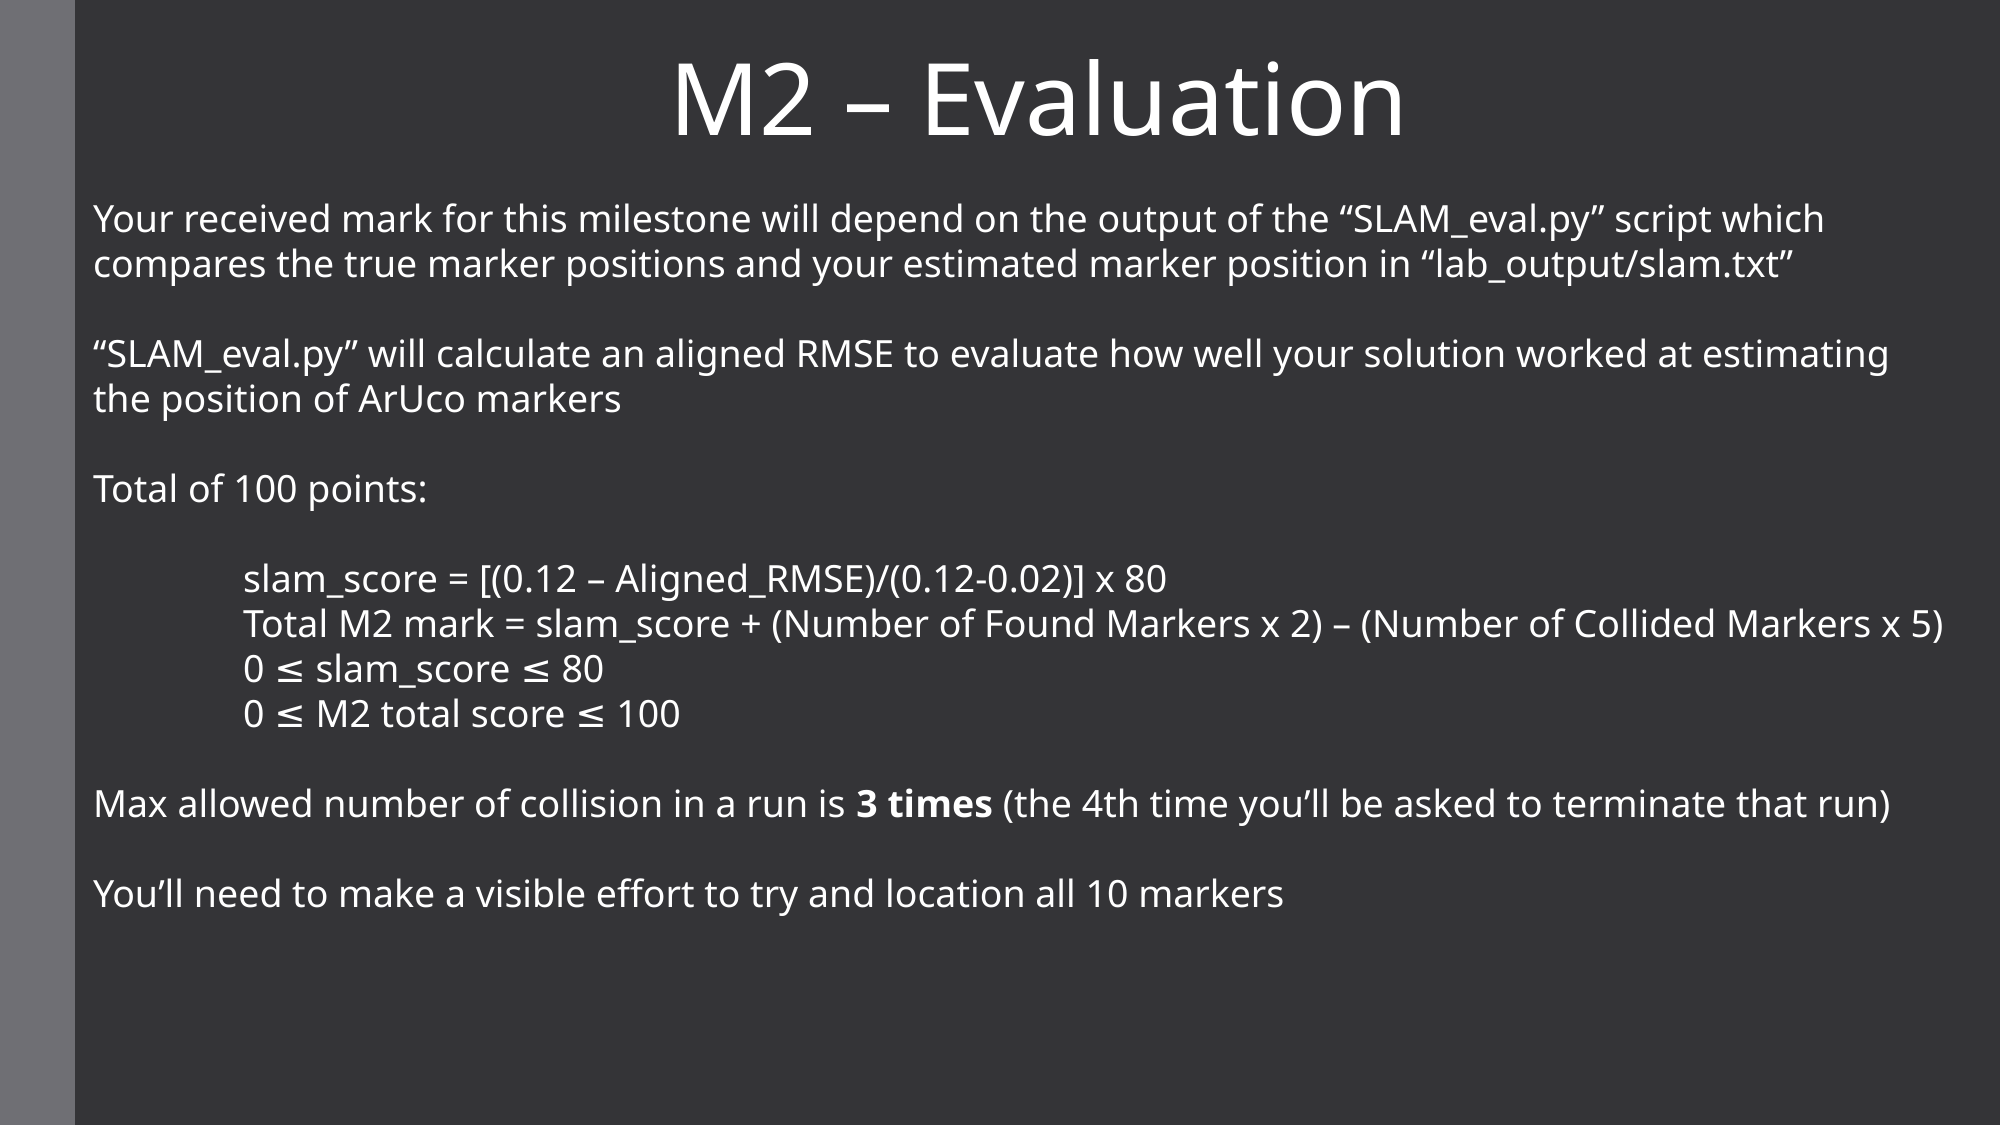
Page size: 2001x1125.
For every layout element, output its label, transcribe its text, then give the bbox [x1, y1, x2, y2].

text_box M2 – Evaluation [78, 28, 2000, 163]
text_box Your received mark for this milestone will depend on the output of the “SLAM_eval.py” script which compares the true marker positions and your estimated marker position in “lab_output/slam.txt” “SLAM_eval.py” will calculate an aligned RMSE to evaluate how well your solution worked at estimating the position of ArUco markers Total of 100 points: slam_score = [(0.12 – Aligned_RMSE)/(0.12-0.02)] x 80 Total M2 mark = slam_score + (Number of Found Markers x 2) – (Number of Collided Markers x 5) 0 ≤ slam_score ≤ 80 0 ≤ M2 total score ≤ 100 Max allowed number of collision in a run is 3 times (the 4th time you’ll be asked to terminate that run) You’ll need to make a visible effort to try and location all 10 markers [78, 187, 1970, 1013]
